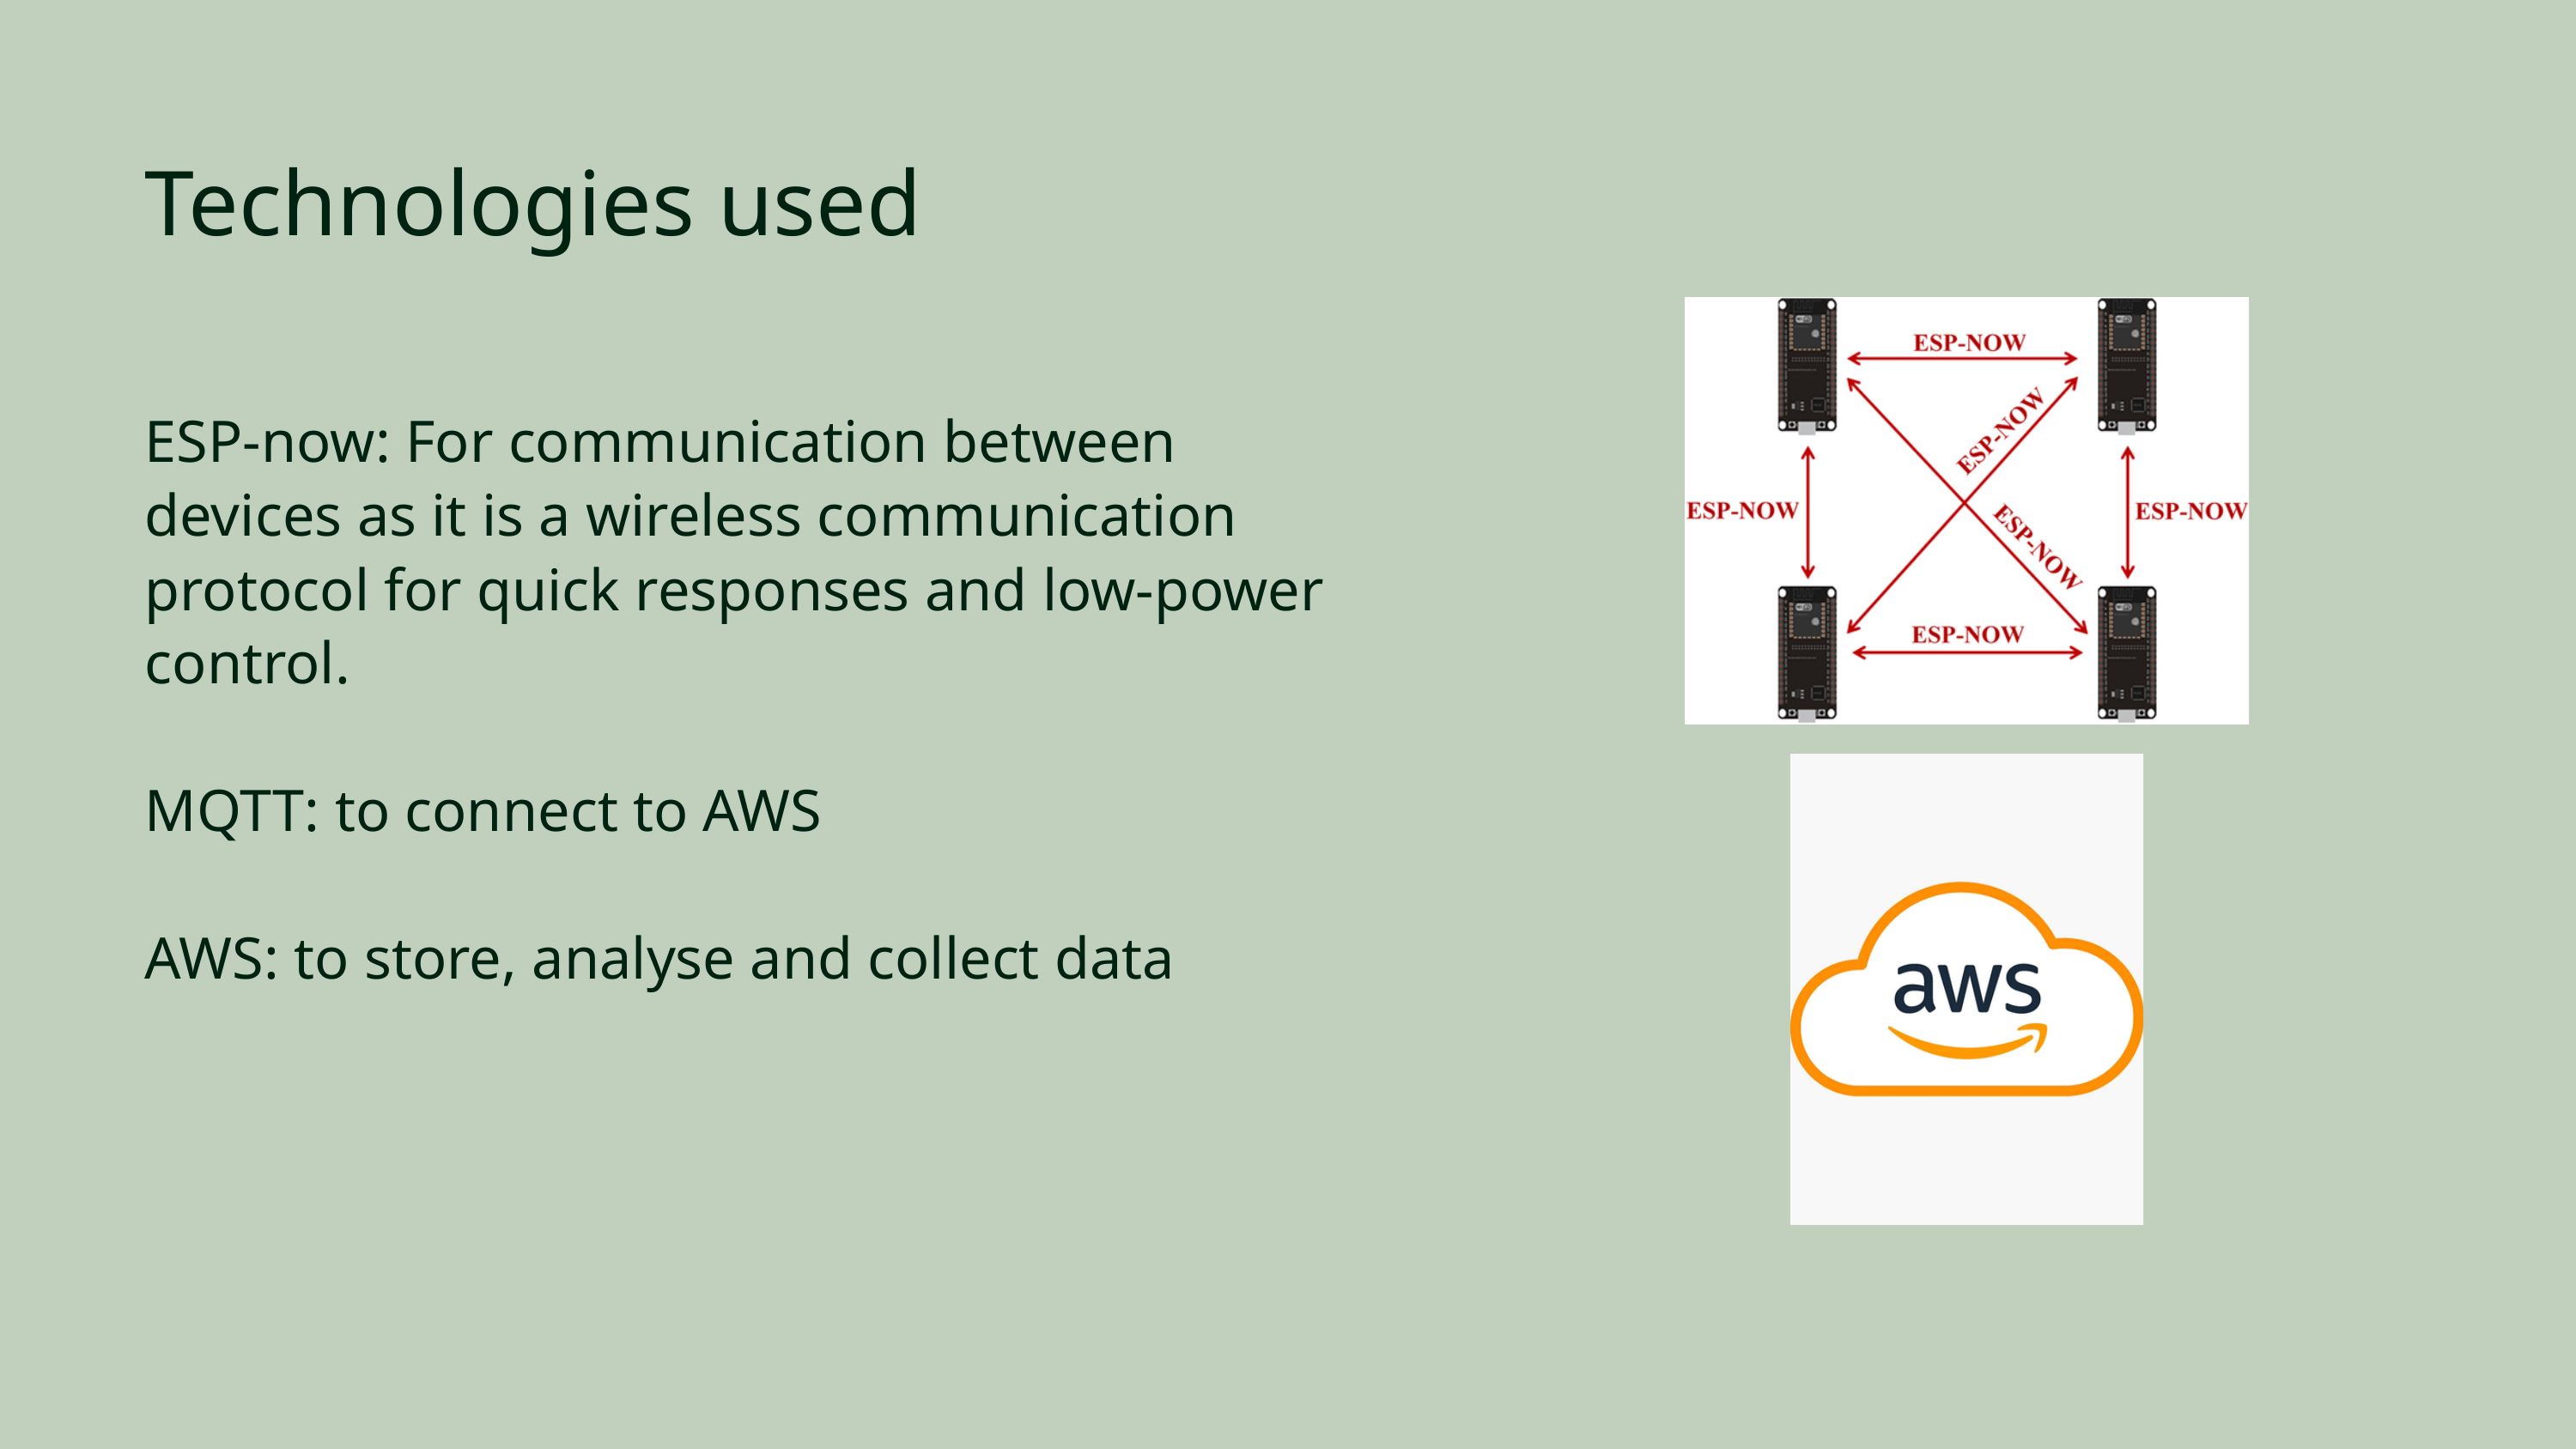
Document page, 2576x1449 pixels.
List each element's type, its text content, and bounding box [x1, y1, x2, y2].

text_box Technologies used [144, 137, 1015, 254]
text_box [1790, 754, 2144, 1225]
text_box [1685, 297, 2250, 724]
text_box ESP-now: For communication between devices as it is a wireless communication protocol for quick responses and low-power control. MQTT: to connect to AWS AWS: to store, analyse and collect data [144, 400, 1385, 991]
